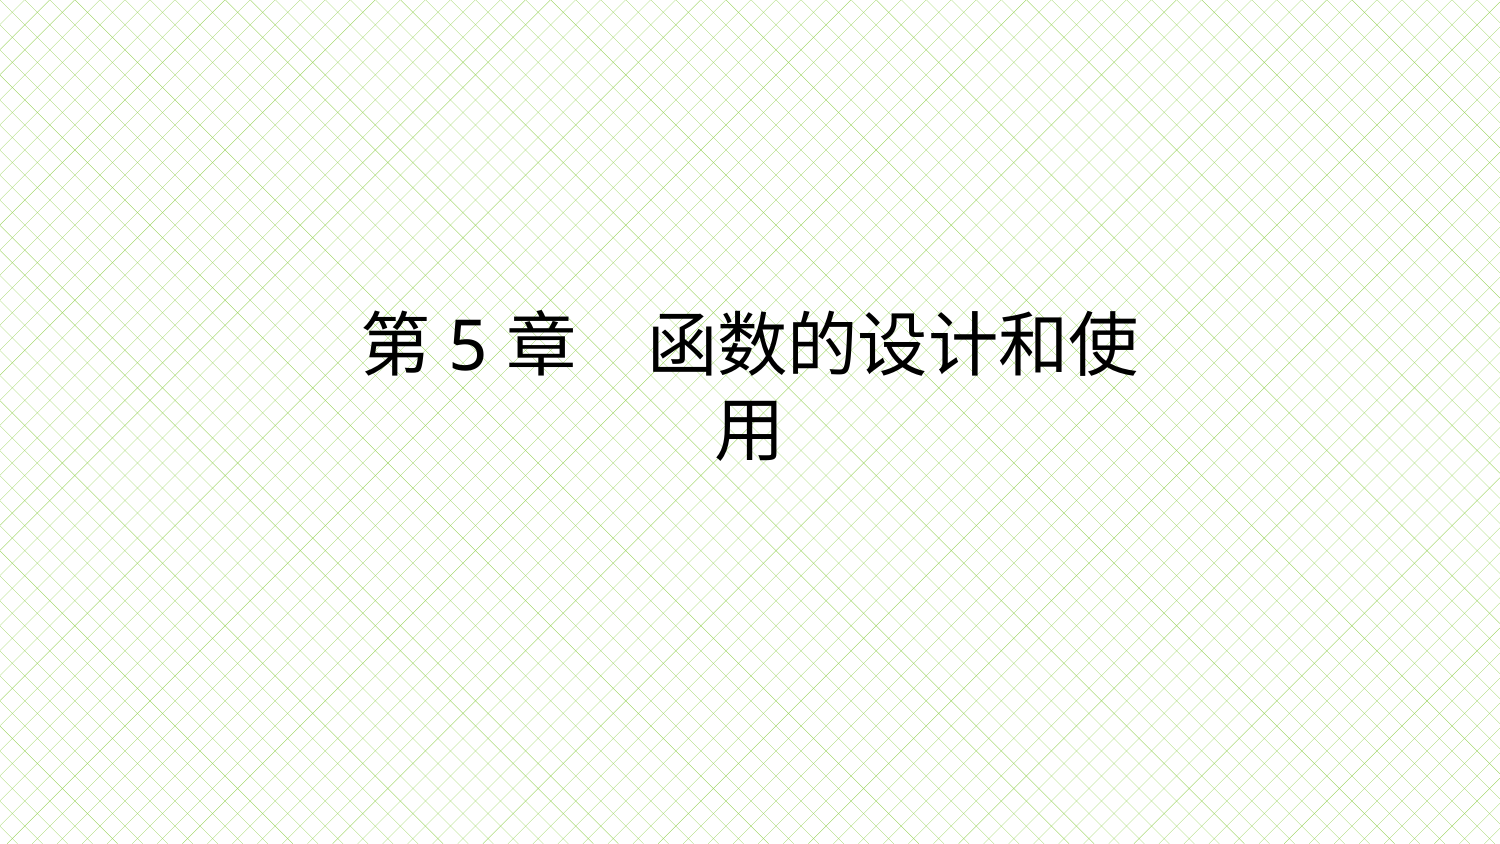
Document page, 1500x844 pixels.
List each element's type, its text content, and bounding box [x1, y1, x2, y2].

title 第5章 函数的设计和使用 [327, 291, 1173, 479]
